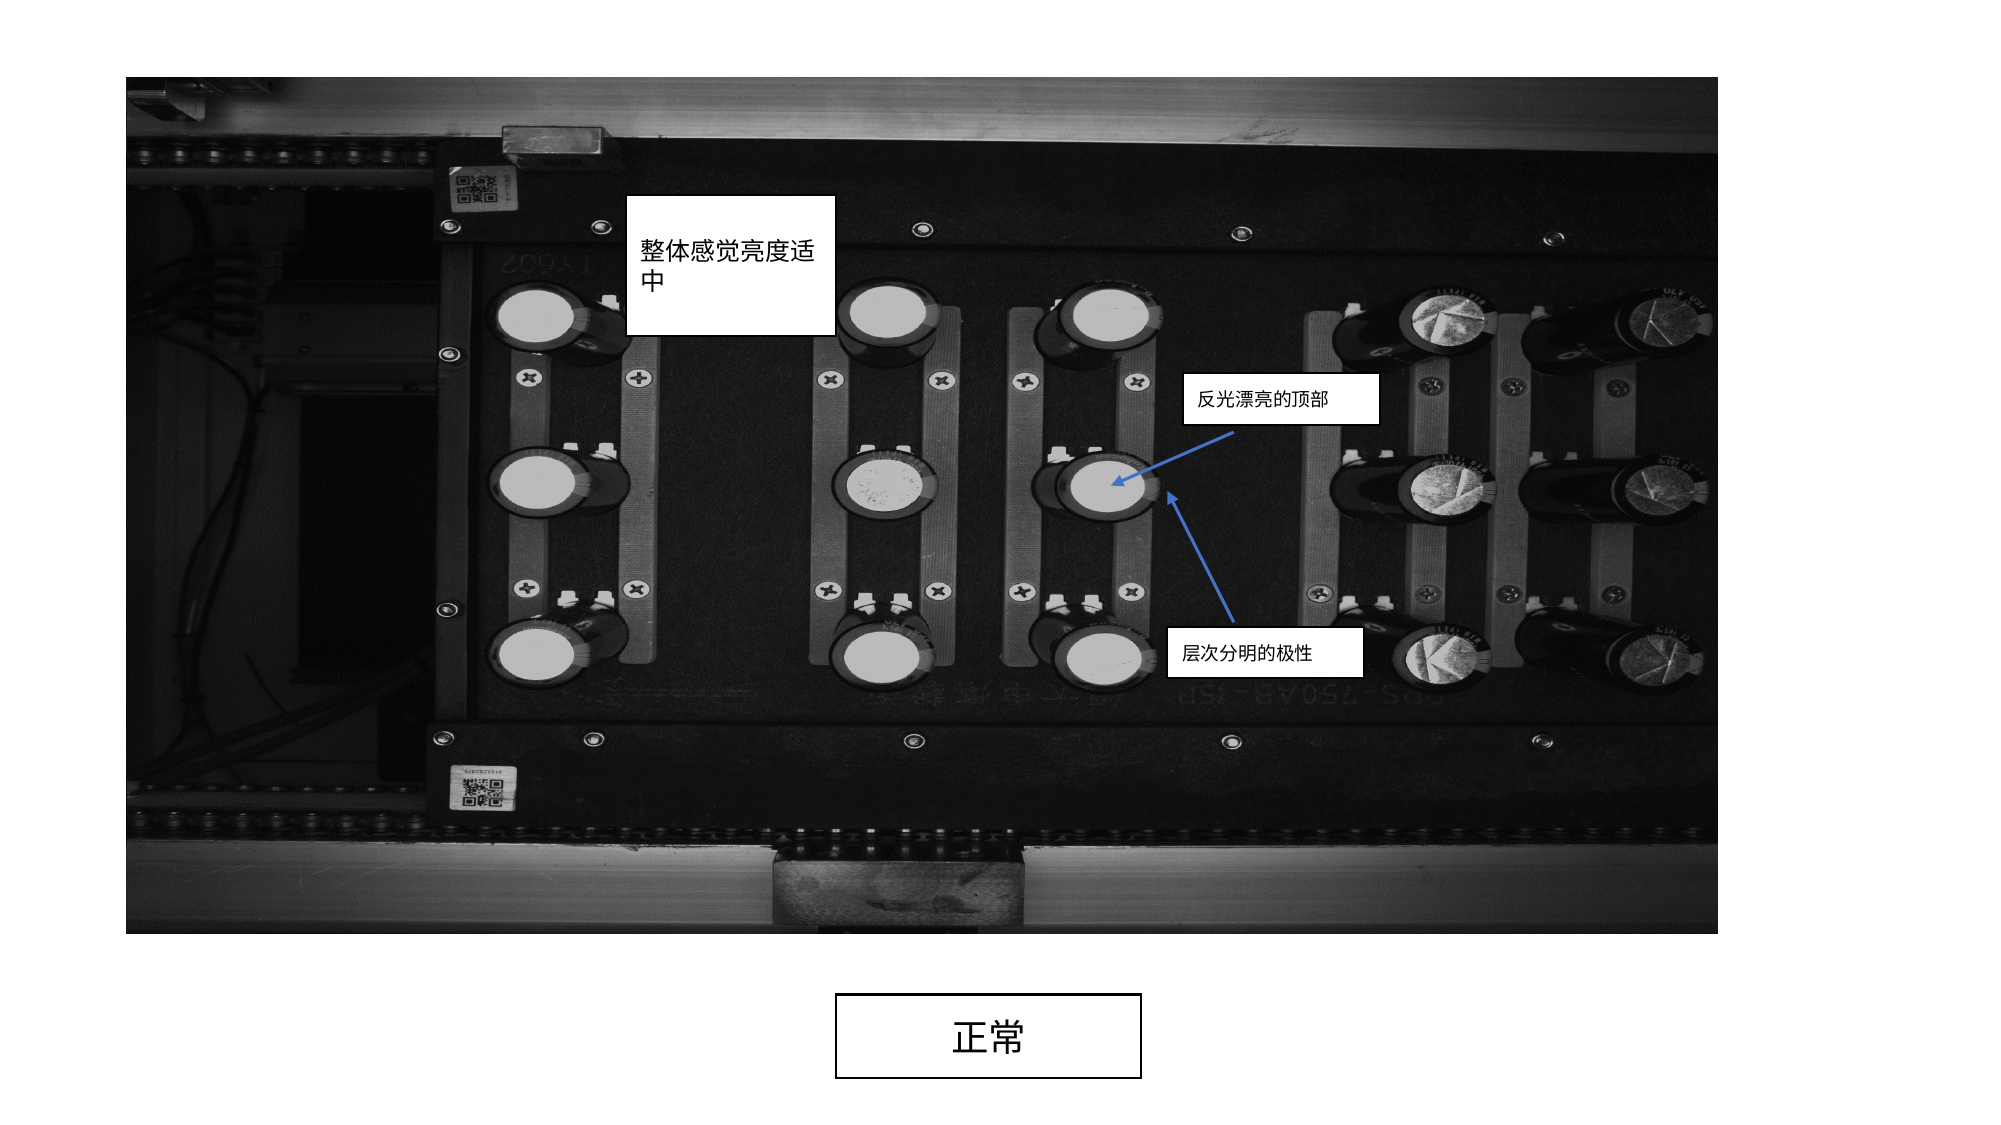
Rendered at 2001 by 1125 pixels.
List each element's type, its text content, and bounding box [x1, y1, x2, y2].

text_box 正常 [835, 993, 1142, 1079]
picture [126, 77, 1719, 934]
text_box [1167, 491, 1234, 623]
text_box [1110, 432, 1234, 486]
